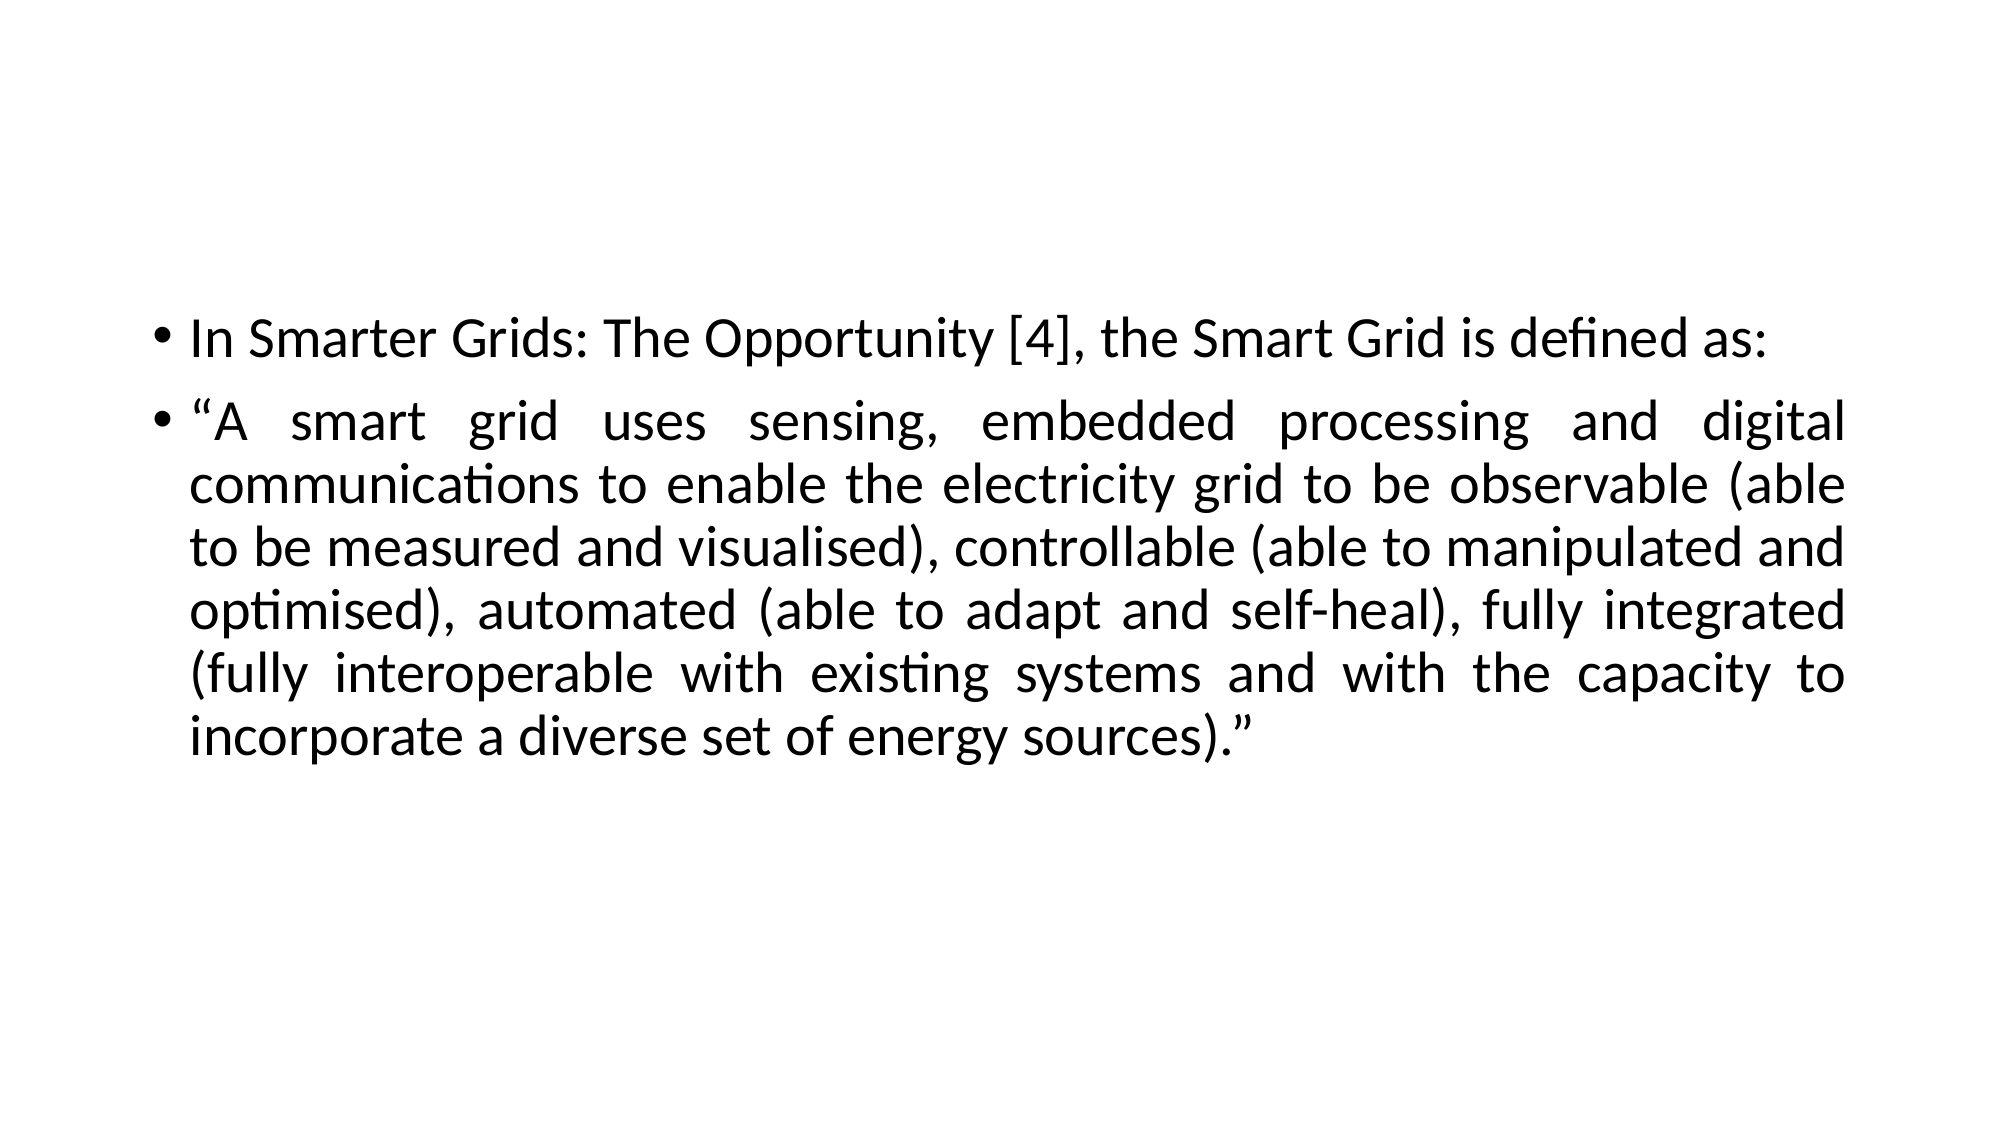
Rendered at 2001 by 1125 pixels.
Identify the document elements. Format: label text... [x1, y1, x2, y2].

list In Smarter Grids: The Opportunity [4], the Smart Grid is defined as: “A smart grid uses sensing, embedded processing and digital communications to enable the electricity grid to be observable (able to be measured and visualised), controllable (able to manipulated and optimised), automated (able to adapt and self-heal), fully integrated (fully interoperable with existing systems and with the capacity to incorporate a diverse set of energy sources).” [137, 299, 1863, 1014]
